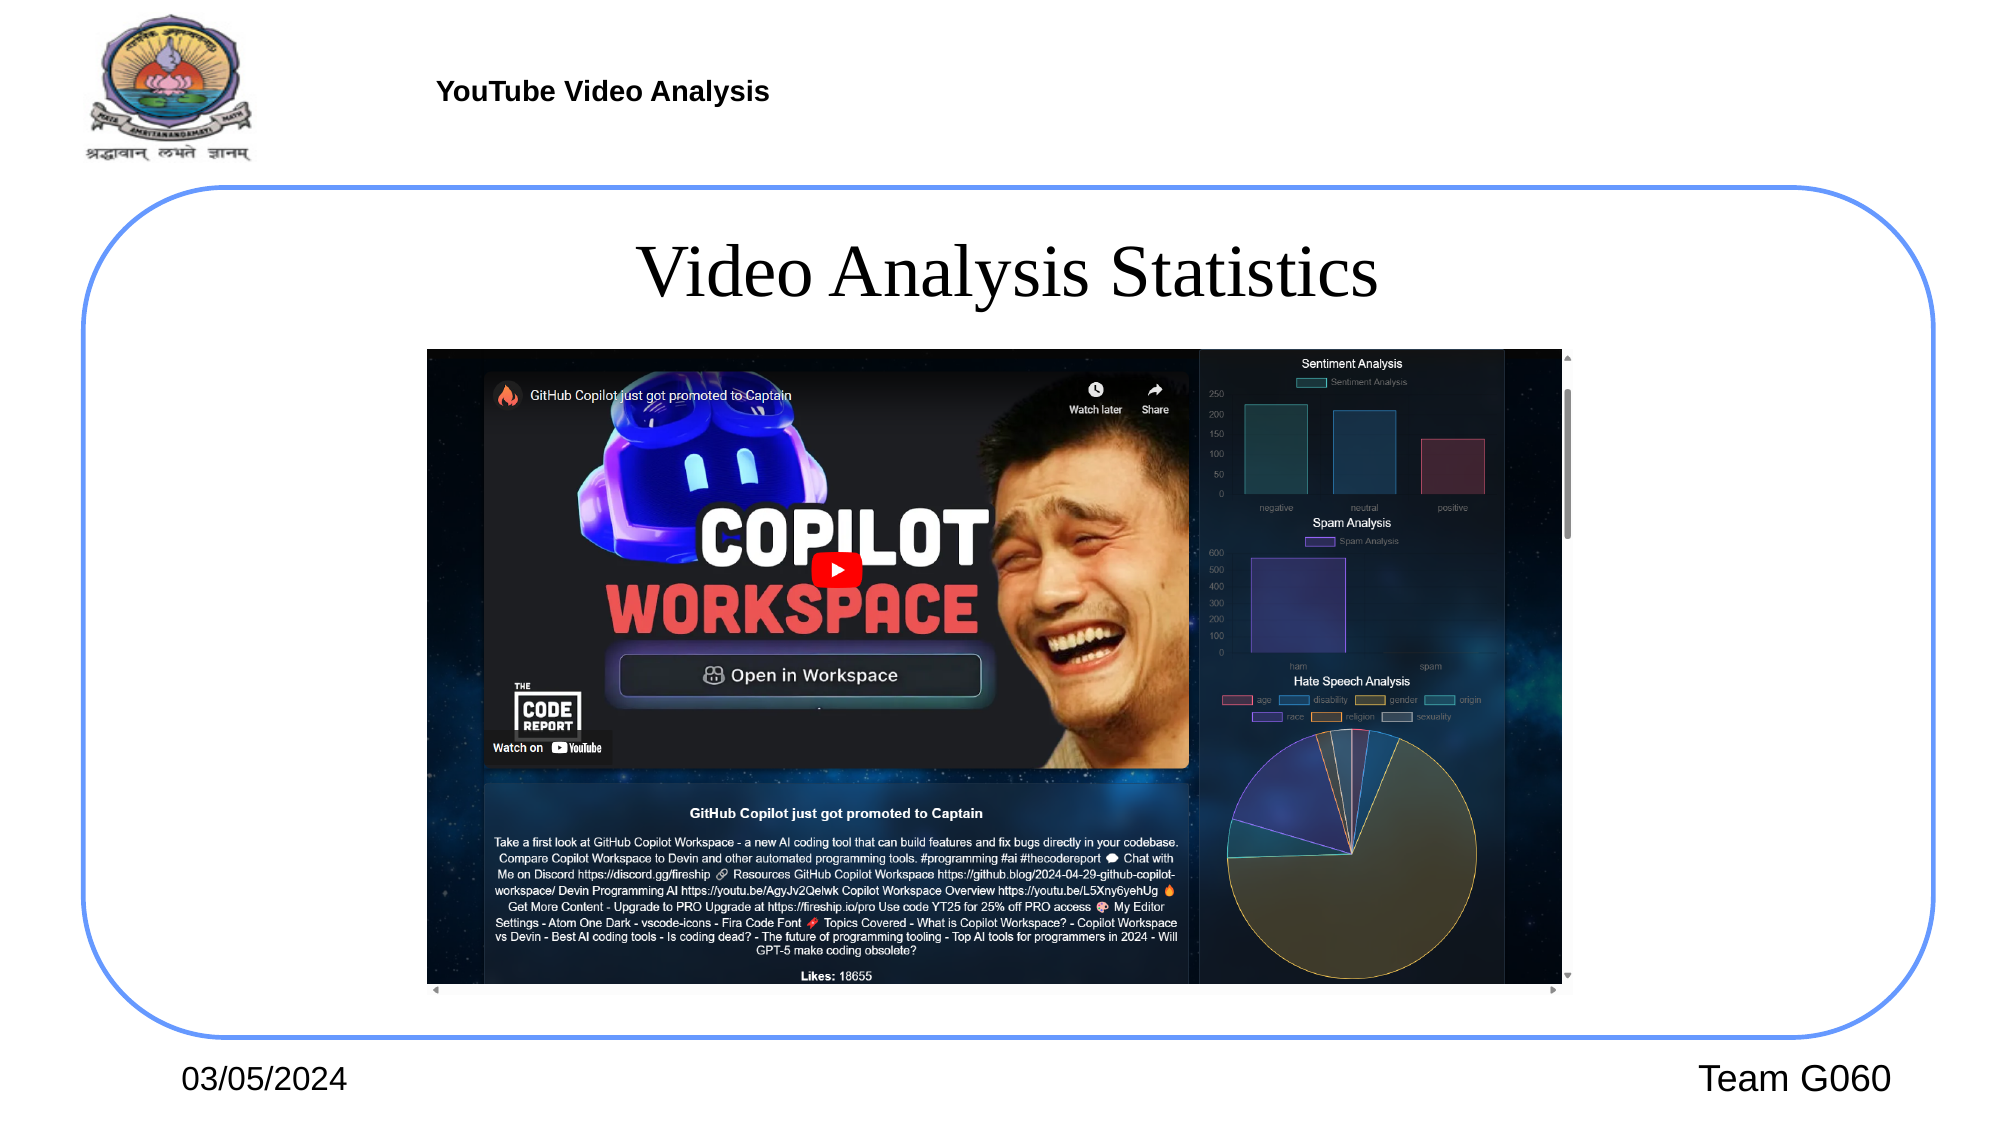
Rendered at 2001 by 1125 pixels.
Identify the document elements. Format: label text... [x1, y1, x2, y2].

title Video Analysis Statistics [216, 200, 1800, 333]
picture [426, 349, 1574, 995]
picture [83, 12, 257, 163]
